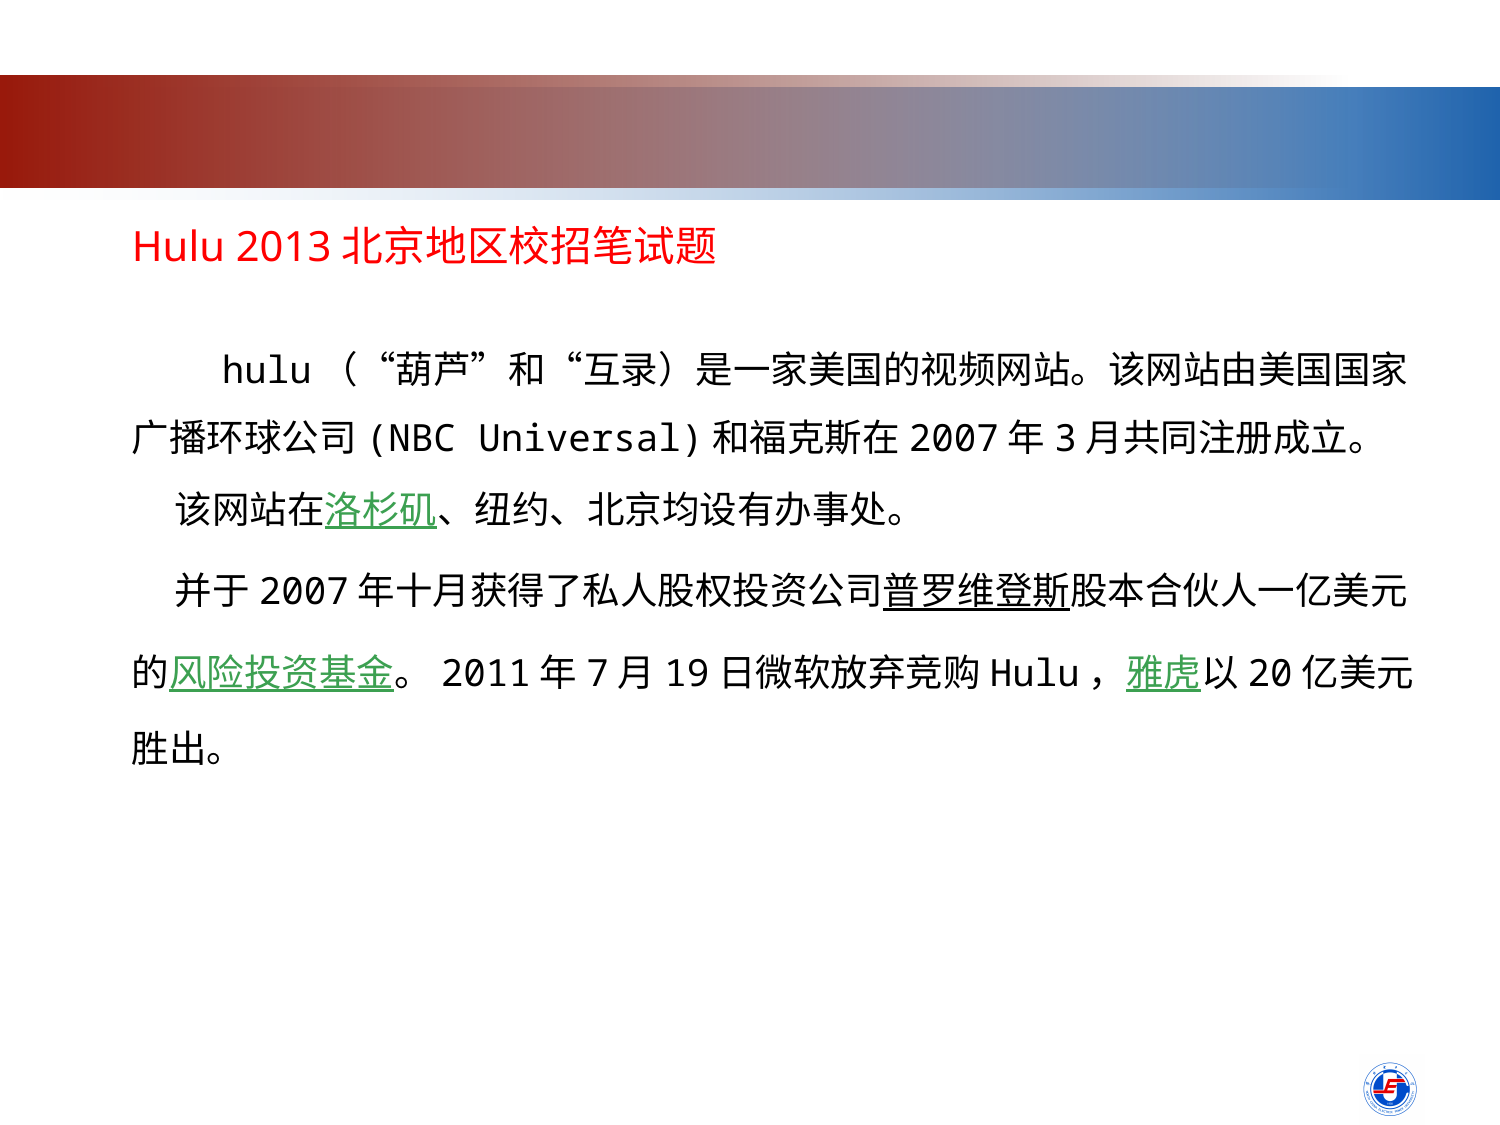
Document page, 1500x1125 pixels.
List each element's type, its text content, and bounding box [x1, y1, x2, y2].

text_box hulu（“葫芦”和“互录）是一家美国的视频网站。该网站由美国国家广播环球公司(NBC Universal)和福克斯在2007年3月共同注册成立。 该网站在洛杉矶、纽约、北京均设有办事处。 并于2007年十月获得了私人股权投资公司普罗维登斯股本合伙人一亿美元的风险投资基金。2011年7月19日微软放弃竞购Hulu，雅虎以20亿美元胜出。 [117, 316, 1442, 778]
text_box Hulu 2013北京地区校招笔试题 [117, 212, 786, 278]
picture [1359, 1054, 1425, 1125]
